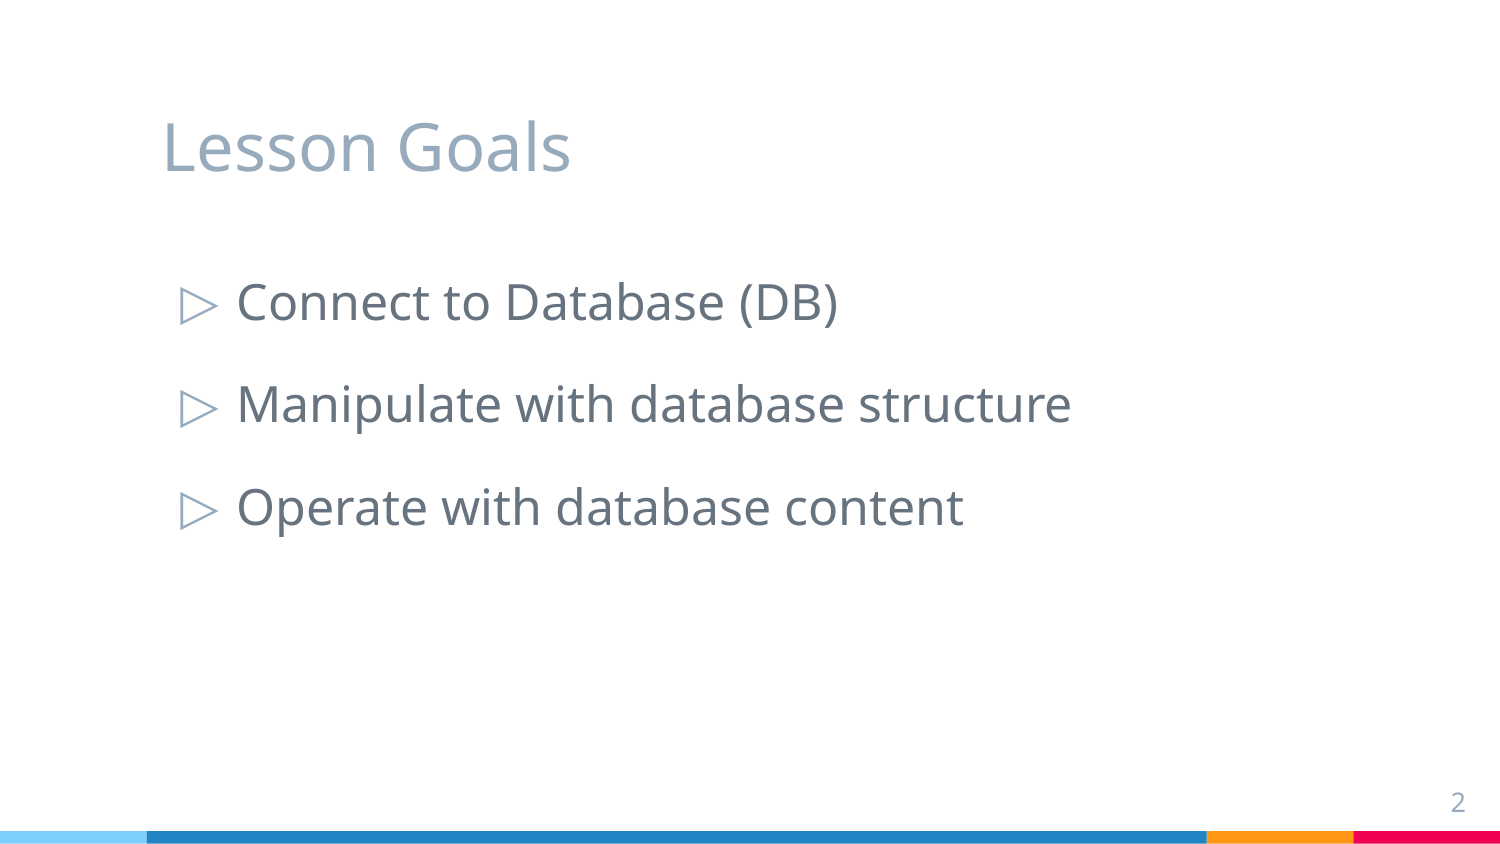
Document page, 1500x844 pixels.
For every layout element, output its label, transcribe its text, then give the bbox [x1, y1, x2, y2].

slide_number 2 [1391, 770, 1482, 822]
title Lesson Goals [146, 58, 1207, 200]
list Connect to Database (DB) Manipulate with database structure Operate with database content [146, 225, 1207, 809]
